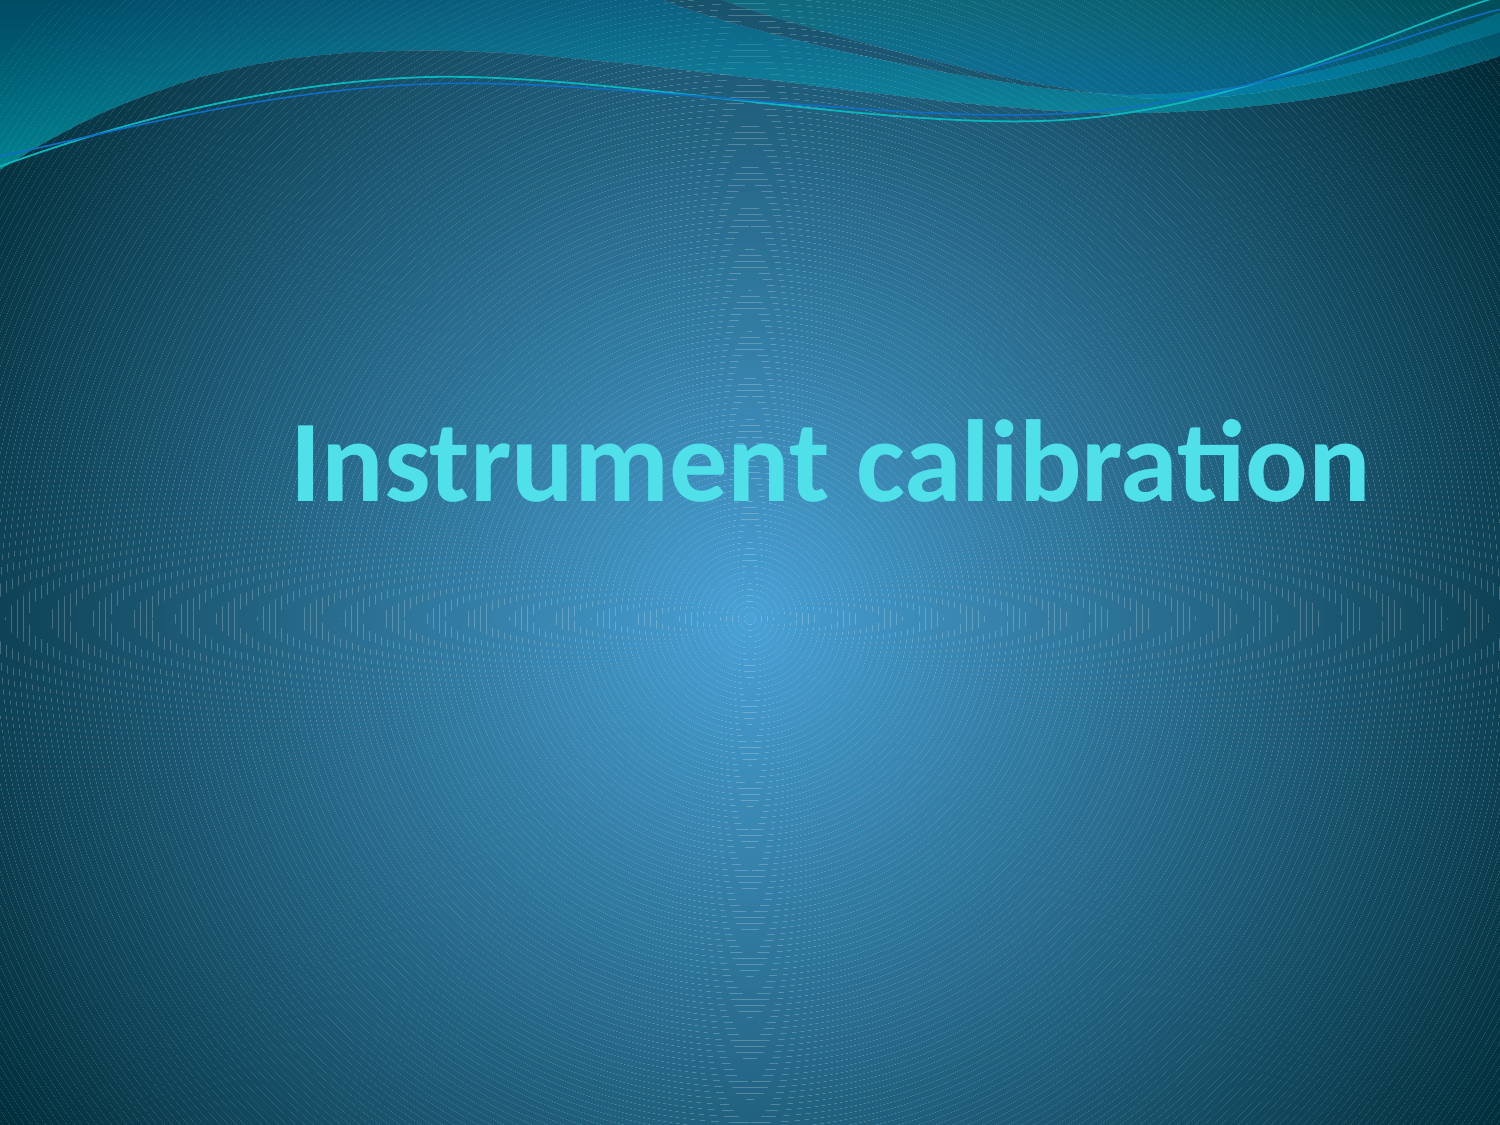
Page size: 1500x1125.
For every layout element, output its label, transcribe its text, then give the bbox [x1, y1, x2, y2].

title Instrument calibration [87, 224, 1376, 525]
